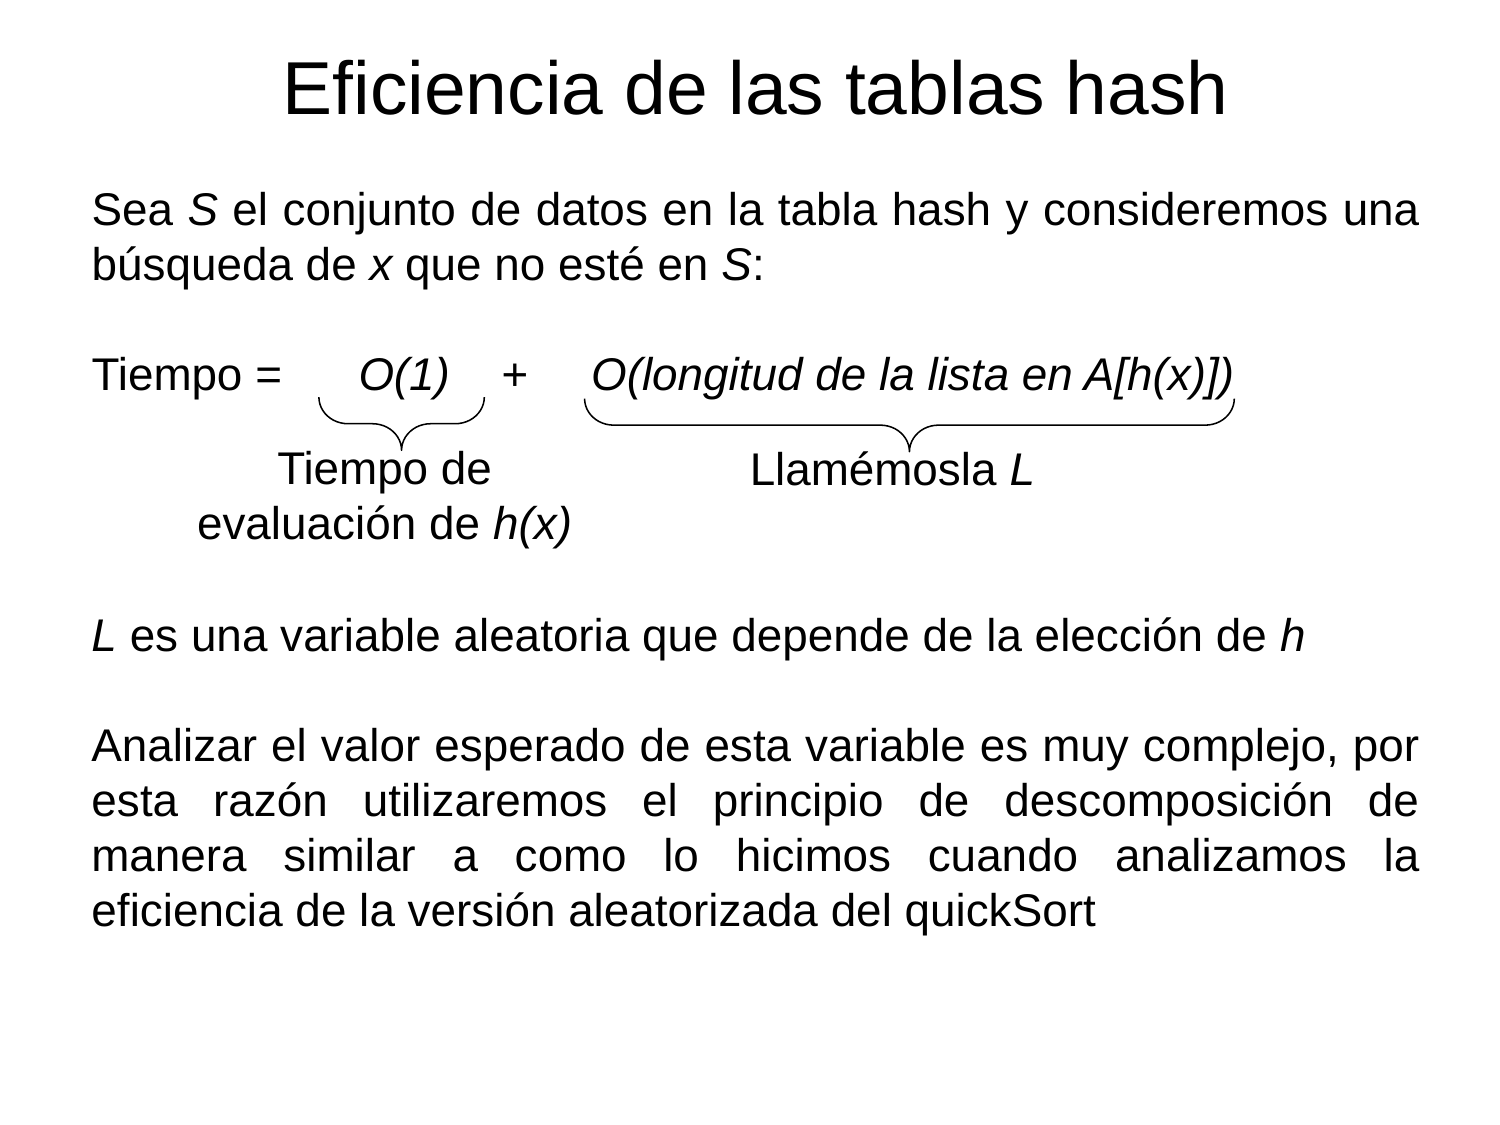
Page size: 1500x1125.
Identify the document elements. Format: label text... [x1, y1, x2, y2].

text_box [318, 397, 486, 452]
text_box Eficiencia de las tablas hash [76, 19, 1436, 138]
text_box Llamémosla L [656, 432, 1128, 552]
text_box [583, 398, 1236, 453]
text_box Sea S el conjunto de datos en la tabla hash y consideremos una búsqueda de x que no esté en S: Tiempo = O(1) + O(longitud de la lista en A[h(x)]) [76, 172, 1436, 424]
text_box L es una variable aleatoria que depende de la elección de h Analizar el valor esperado de esta variable es muy complejo, por esta razón utilizaremos el principio de descomposición de manera similar a como lo hicimos cuando analizamos la eficiencia de la versión aleatorizada del quickSort [76, 597, 1435, 953]
text_box Tiempo de evaluación de h(x) [149, 431, 620, 551]
